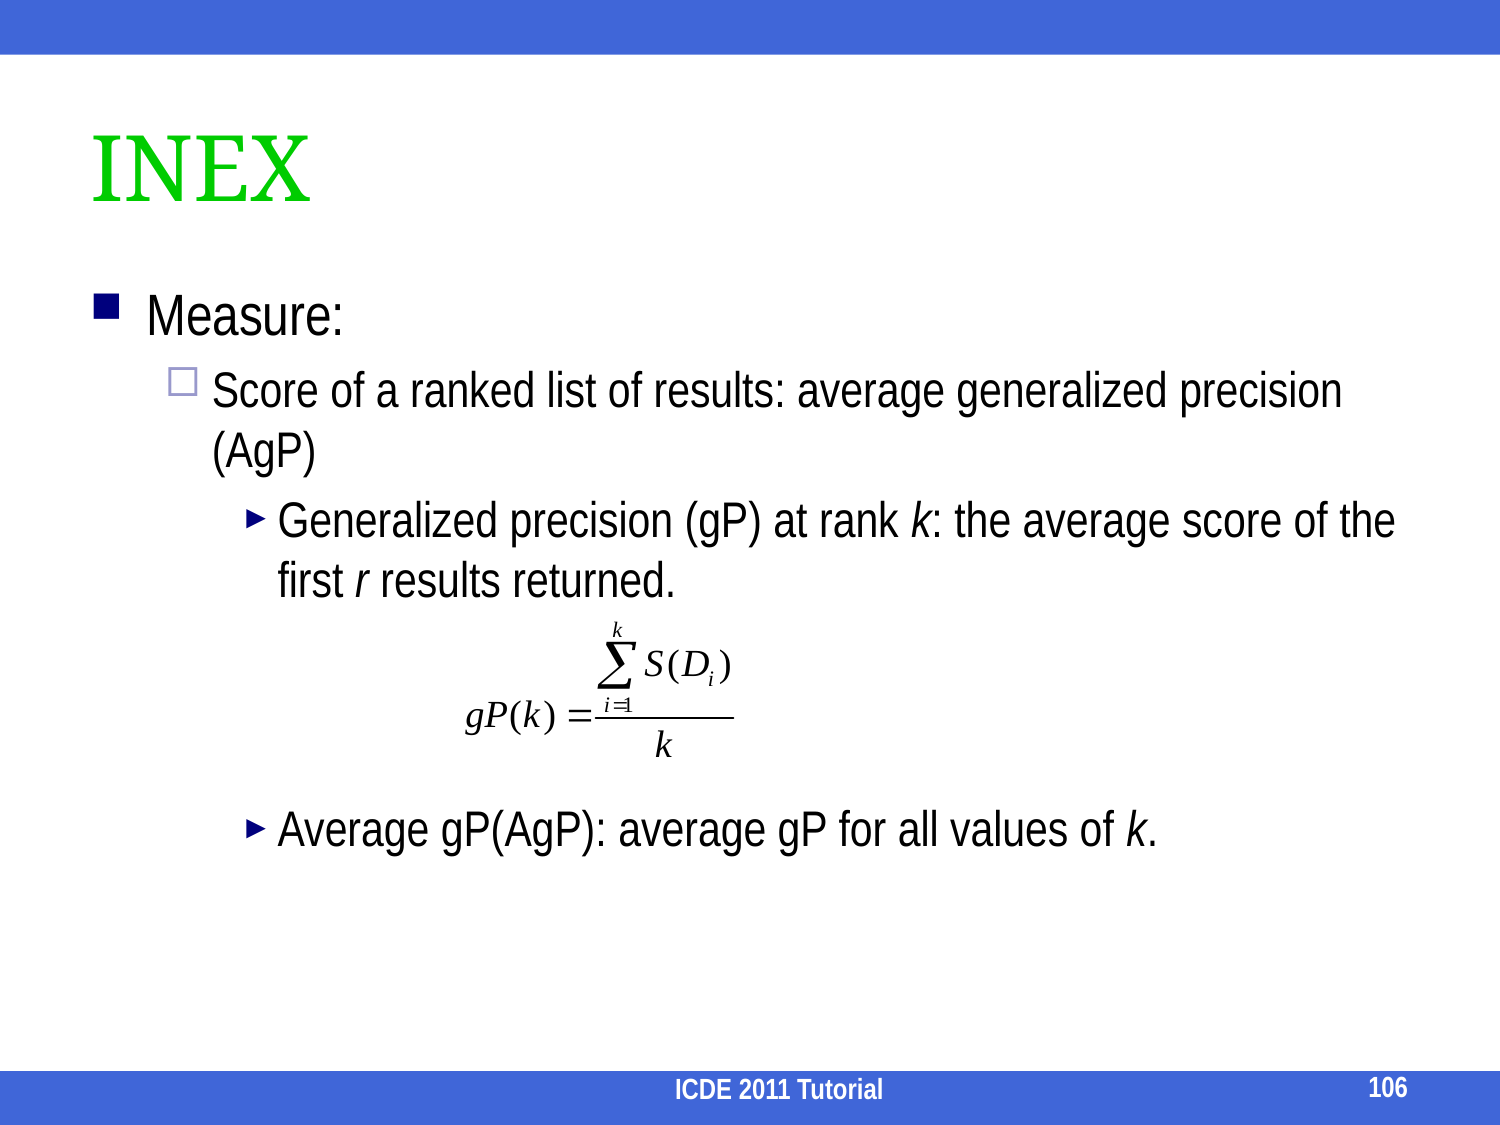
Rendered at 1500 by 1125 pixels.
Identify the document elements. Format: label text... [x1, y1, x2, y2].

footer ICDE 2011 Tutorial [348, 1076, 1211, 1113]
title INEX [74, 74, 1426, 256]
list Measure: Score of a ranked list of results: average generalized precision (AgP) Generalized precision (gP) at rank k: the average score of the first r results returned. Average gP(AgP): average gP for all values of k. [74, 269, 1426, 1038]
slide_number 106 [1234, 1074, 1424, 1111]
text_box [457, 612, 743, 767]
